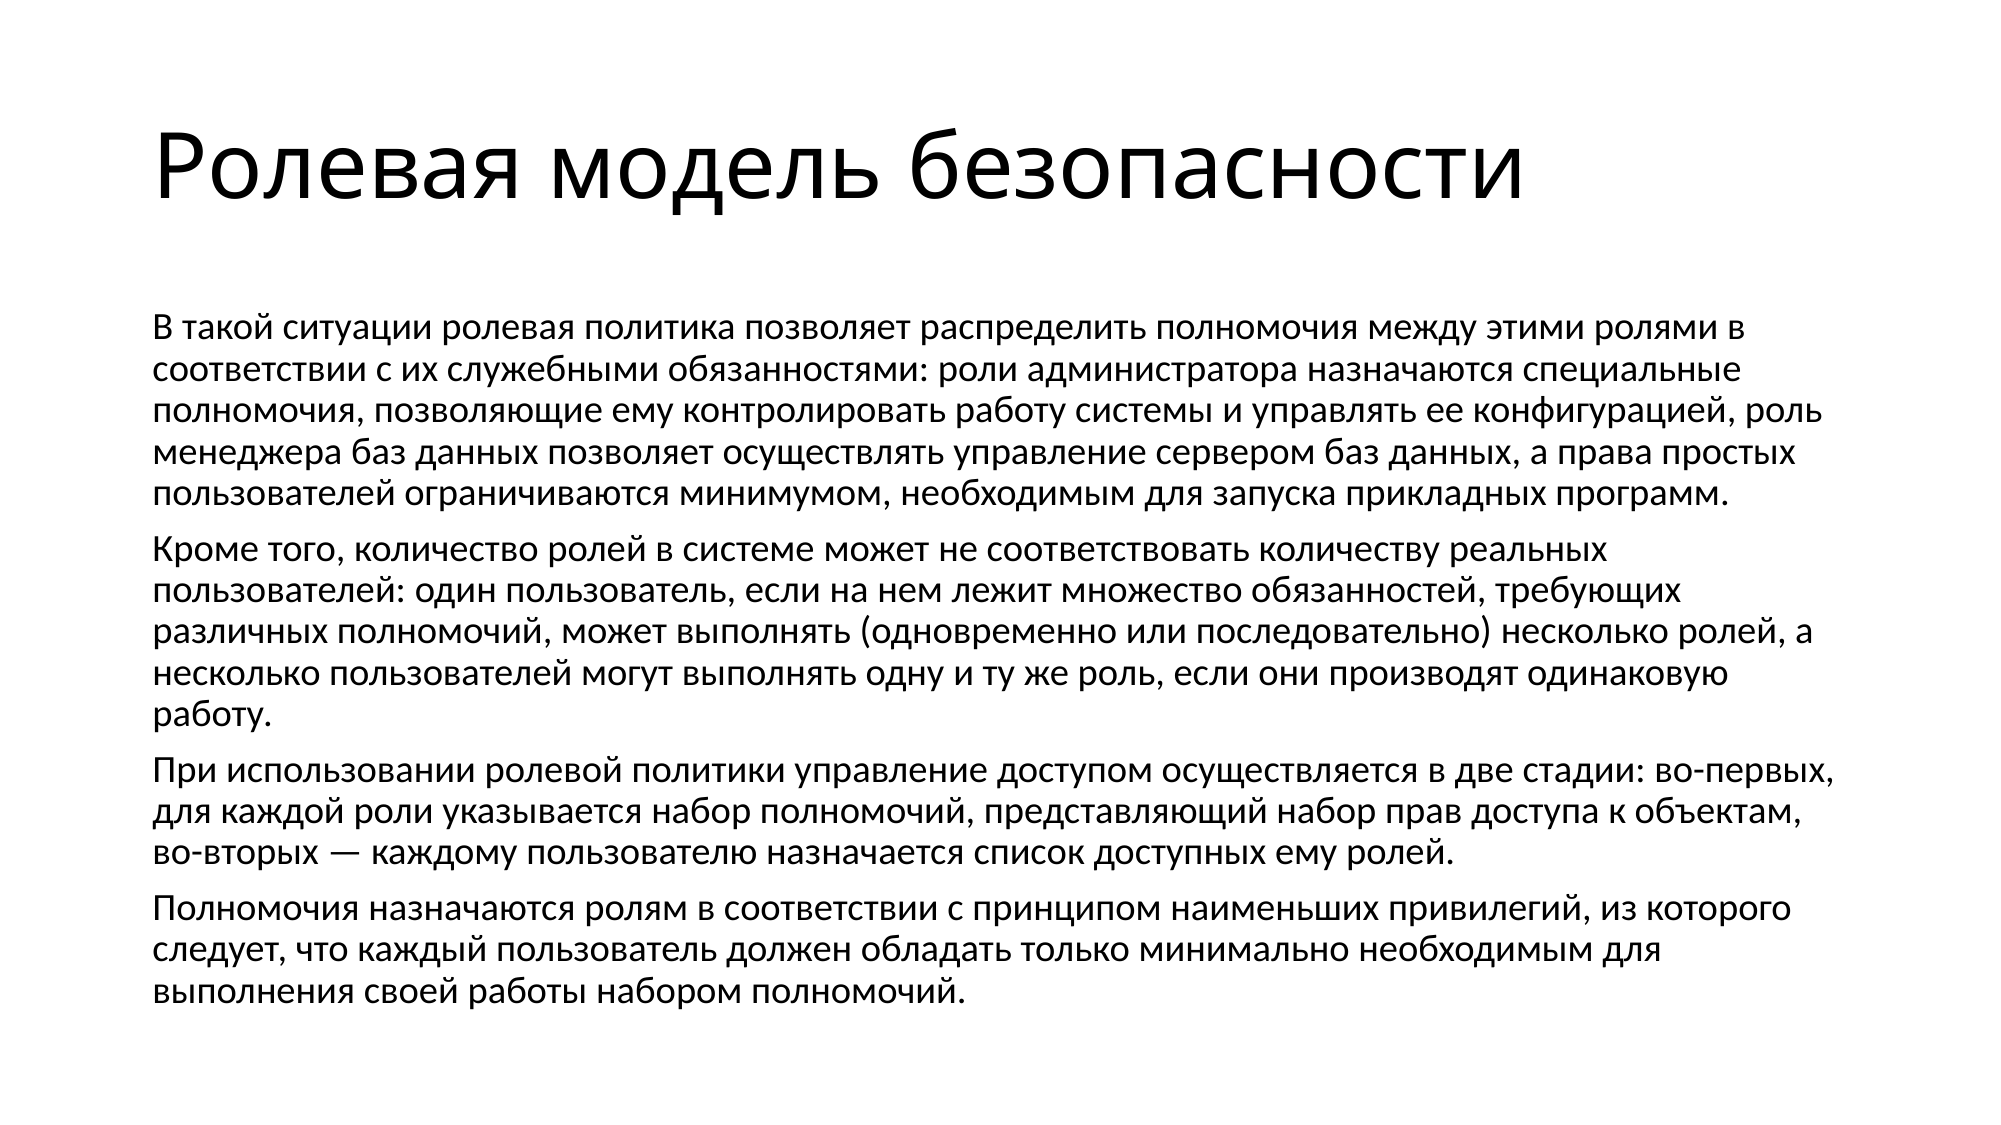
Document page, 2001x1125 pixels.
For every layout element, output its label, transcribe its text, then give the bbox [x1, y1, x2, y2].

list В такой ситуации ролевая политика позволяет распределить полномочия между этими ролями в соответствии с их служебными обязанностями: роли администратора назначаются специальные полномочия, позволяющие ему контролировать работу системы и управлять ее конфигурацией, роль менеджера баз данных позволяет осуществлять управление сервером баз данных, а права простых пользователей ограничиваются минимумом, необходимым для запуска прикладных программ. Кроме того, количество ролей в системе может не соответствовать количеству реальных пользователей: один пользователь, если на нем лежит множество обязанностей, требующих различных полномочий, может выполнять (одновременно или последовательно) несколько ролей, а несколько пользователей могут выполнять одну и ту же роль, если они производят одинаковую работу. При использовании ролевой политики управление доступом осуществляется в две стадии: во-первых, для каждой роли указывается набор полномочий, представляющий набор прав доступа к объектам, во-вторых — каждому пользователю назначается список доступных ему ролей. Полномочия назначаются ролям в соответствии с принципом наименьших привилегий, из которого следует, что каждый пользователь должен обладать только минимально необходимым для выполнения своей работы набором полномочий. [137, 299, 1863, 1021]
title Ролевая модель безопасности [137, 59, 1888, 278]
